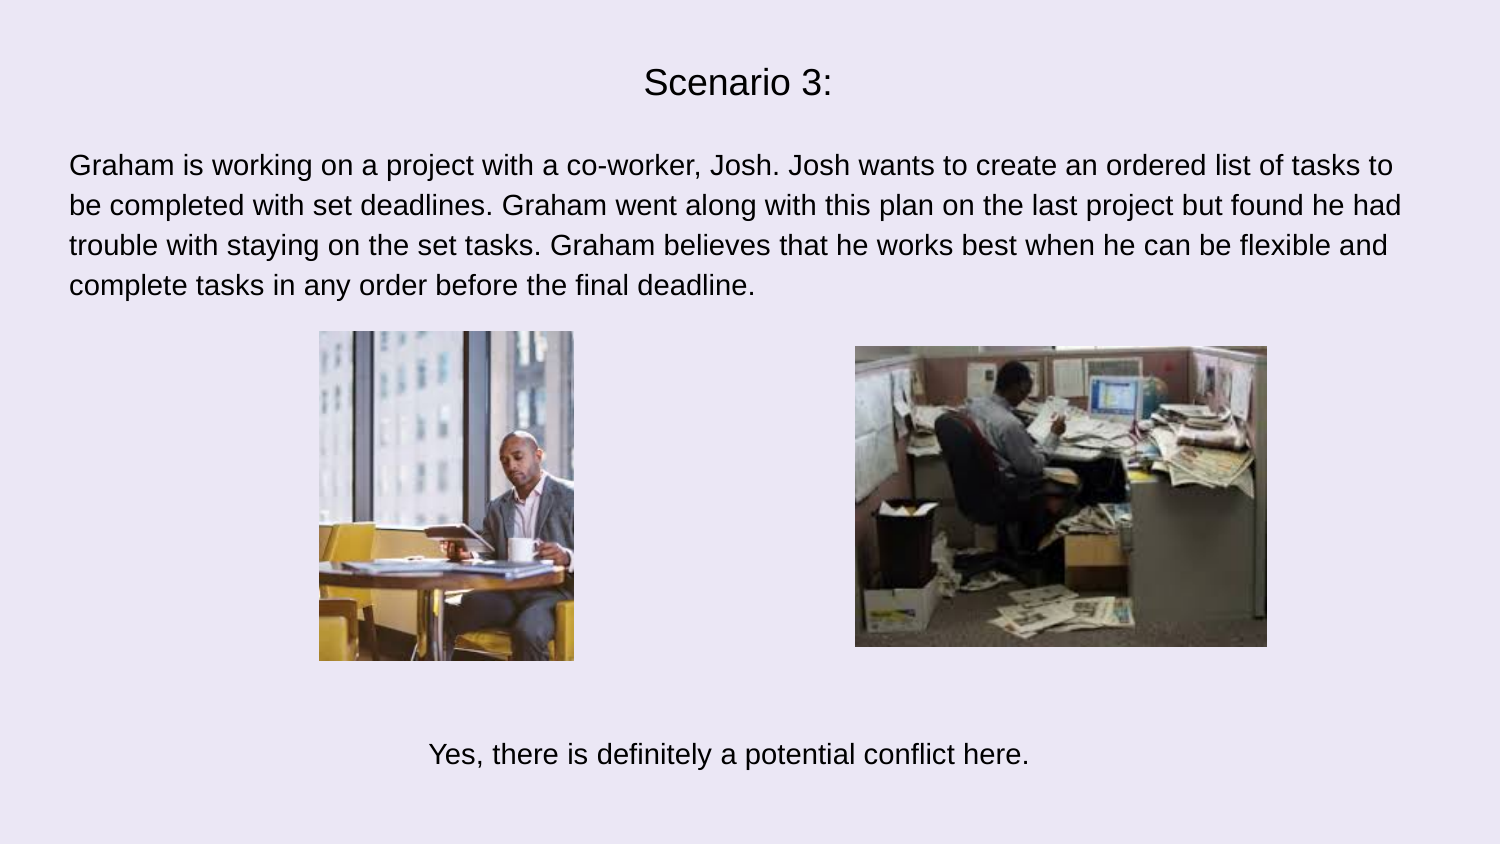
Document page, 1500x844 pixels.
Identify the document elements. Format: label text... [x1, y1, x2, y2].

text_box Yes, there is definitely a potential conflict here. [413, 715, 1087, 817]
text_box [53, 42, 1451, 662]
